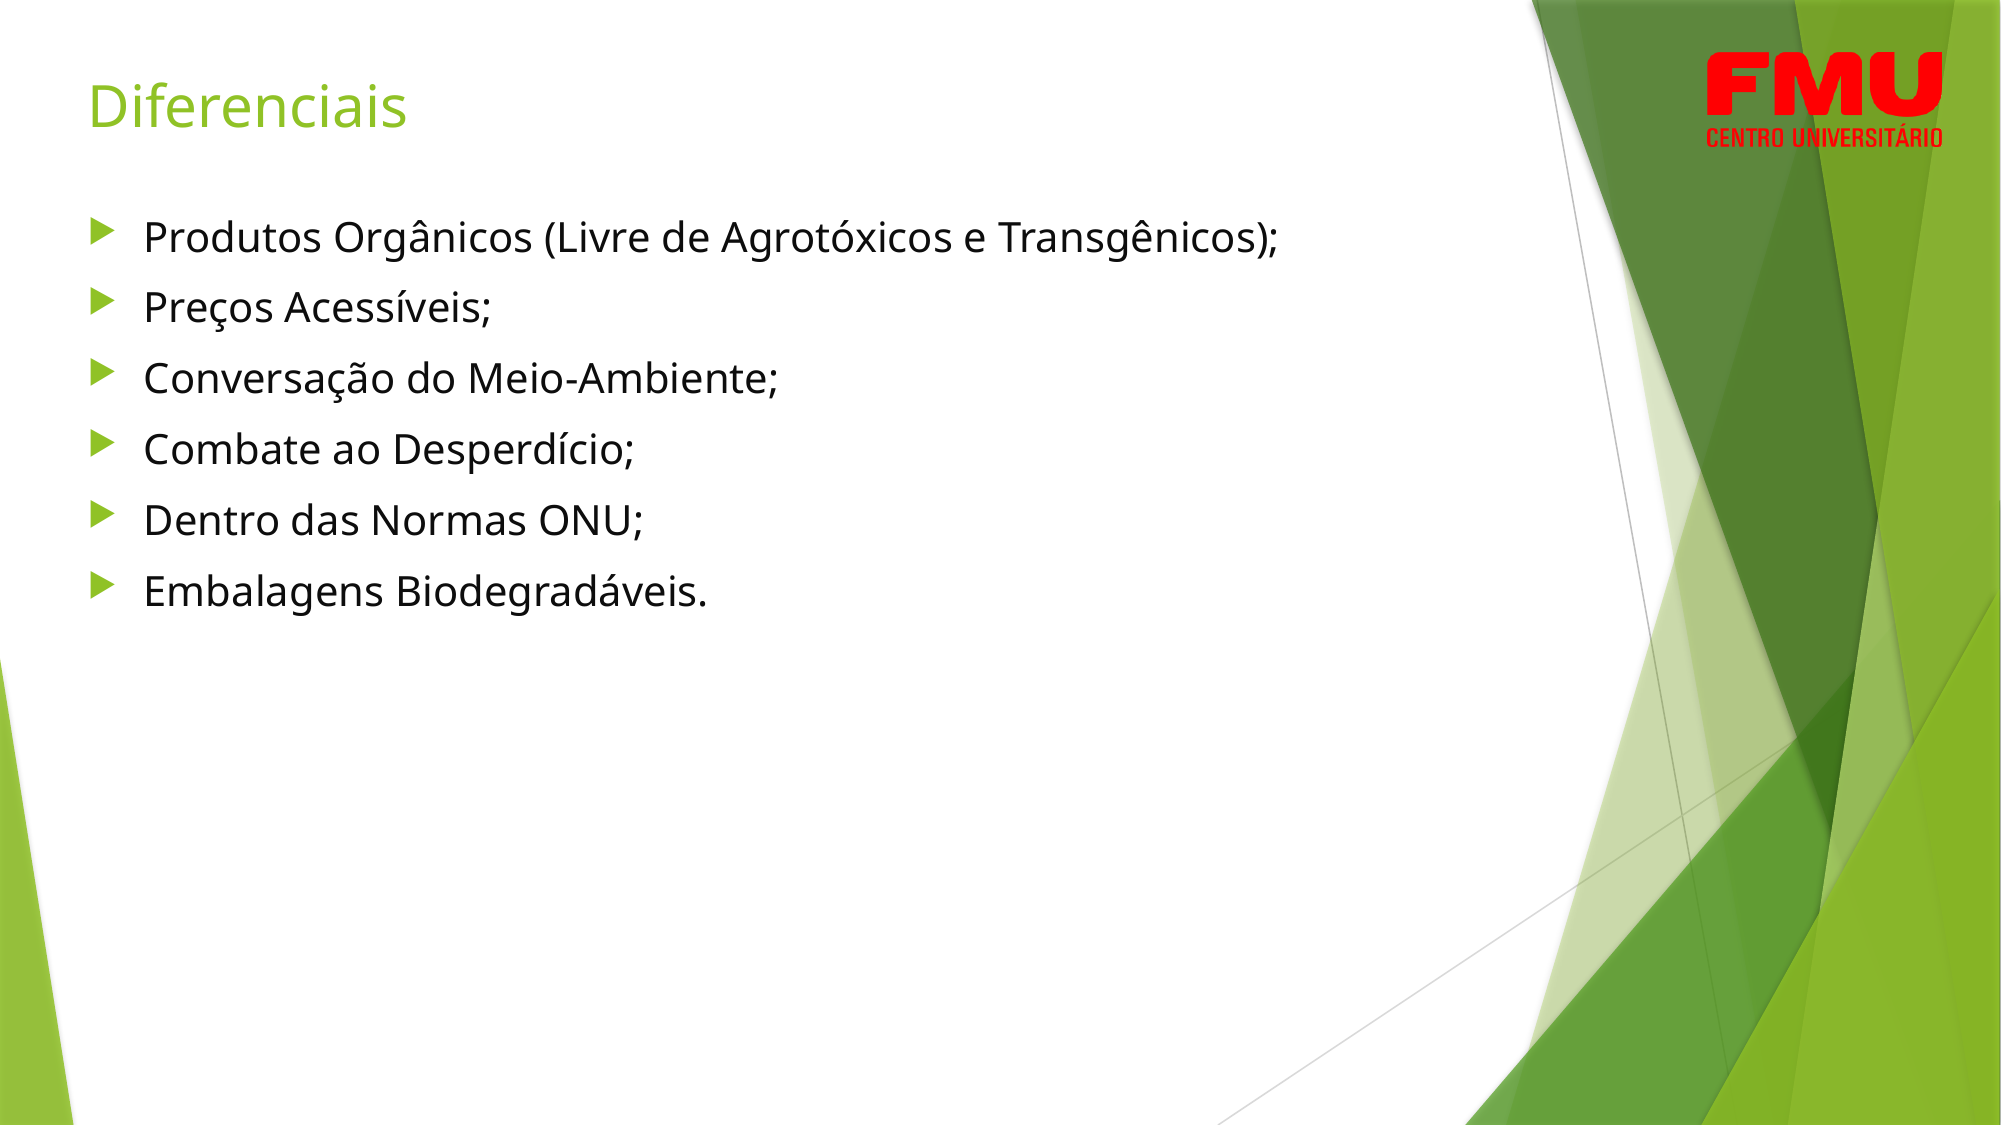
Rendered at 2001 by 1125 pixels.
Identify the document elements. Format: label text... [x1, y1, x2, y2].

picture [1706, 51, 1943, 148]
title Diferenciais [72, 61, 773, 153]
list Produtos Orgânicos (Livre de Agrotóxicos e Transgênicos); Preços Acessíveis; Conversação do Meio-Ambiente; Combate ao Desperdício; Dentro das Normas ONU; Embalagens Biodegradáveis. [72, 202, 1483, 840]
